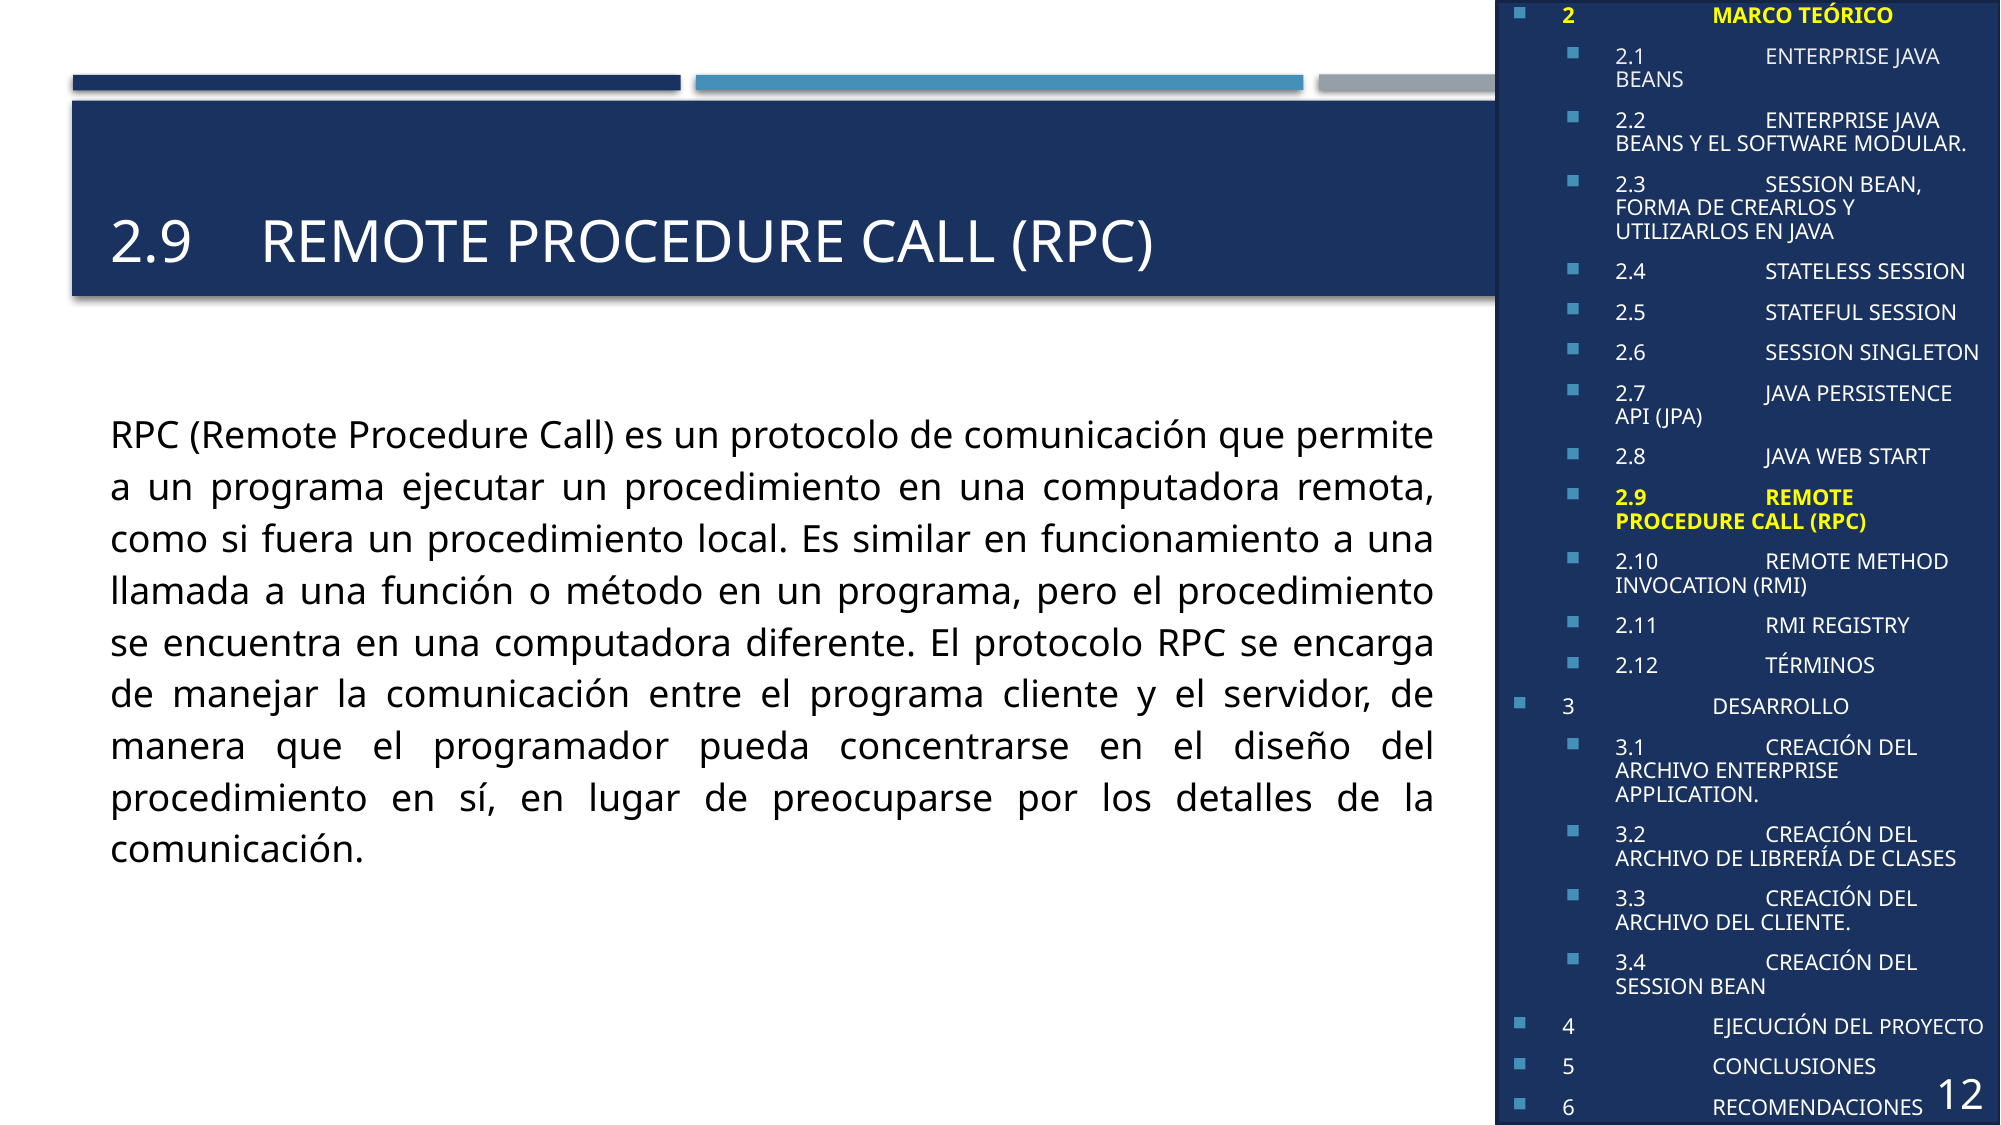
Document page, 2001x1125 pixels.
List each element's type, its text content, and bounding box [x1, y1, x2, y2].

text_box RPC (Remote Procedure Call) es un protocolo de comunicación que permite a un programa ejecutar un procedimiento en una computadora remota, como si fuera un procedimiento local. Es similar en funcionamiento a una llamada a una función o método en un programa, pero el procedimiento se encuentra en una computadora diferente. El protocolo RPC se encarga de manejar la comunicación entre el programa cliente y el servidor, de manera que el programador pueda concentrarse en el diseño del procedimiento en sí, en lugar de preocuparse por los detalles de la comunicación. [95, 397, 1451, 878]
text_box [1496, 0, 2000, 1125]
title 2.9 REMOTE PROCEDURE CALL (RPC) [95, 115, 1490, 282]
